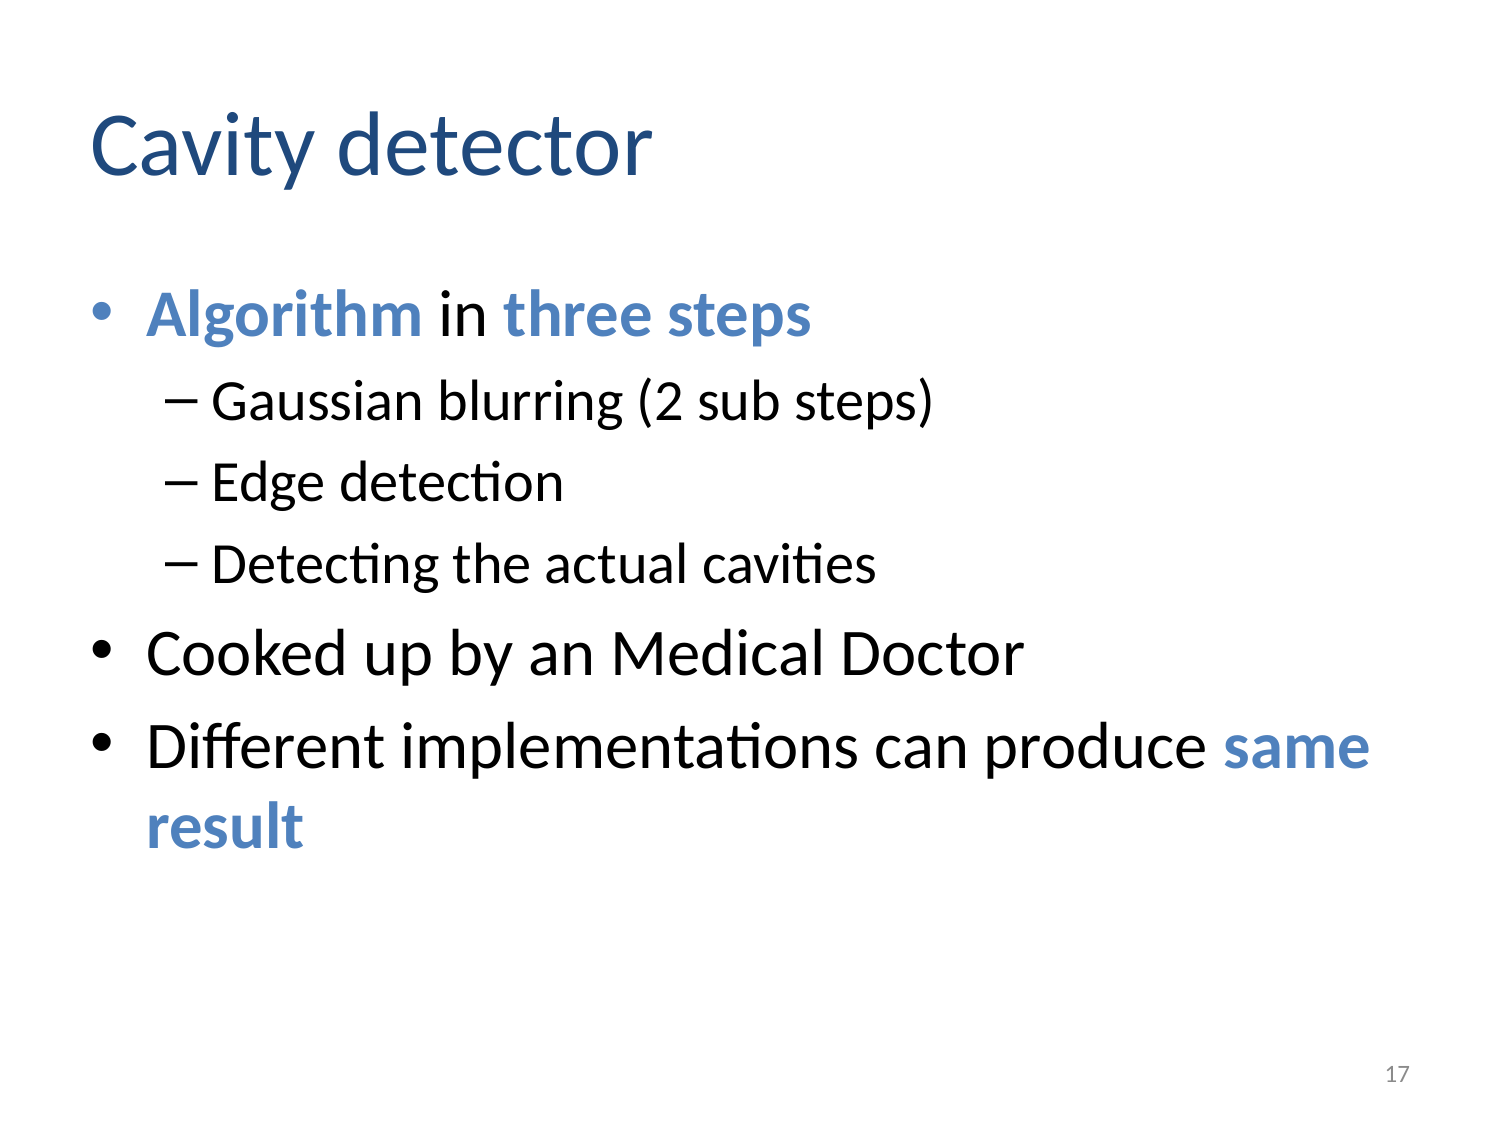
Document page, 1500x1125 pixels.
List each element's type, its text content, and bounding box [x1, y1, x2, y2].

slide_number 17 [1074, 1042, 1425, 1103]
title Cavity detector [75, 45, 1425, 233]
list Algorithm in three steps Gaussian blurring (2 sub steps) Edge detection Detecting the actual cavities Cooked up by an Medical Doctor Different implementations can produce same result [75, 262, 1425, 1005]
